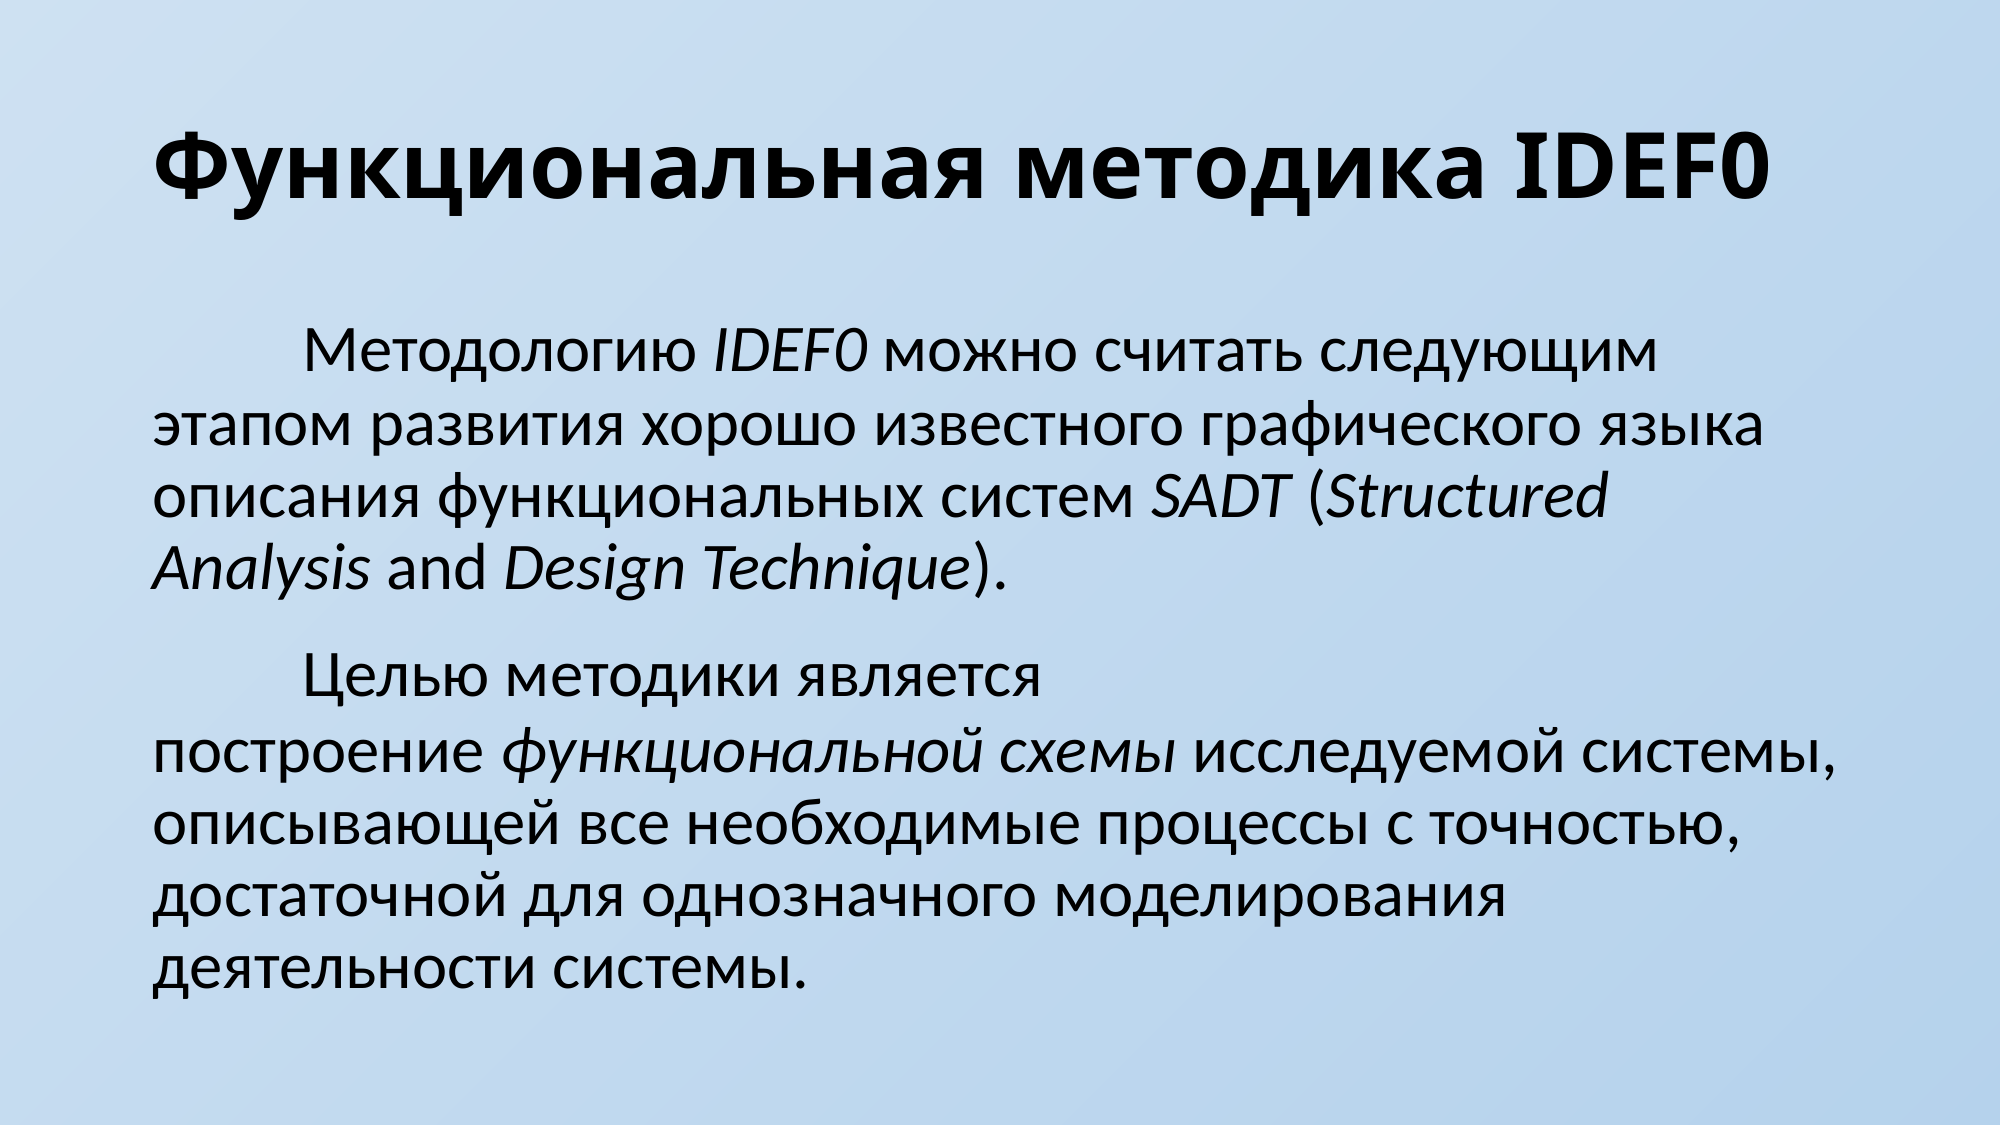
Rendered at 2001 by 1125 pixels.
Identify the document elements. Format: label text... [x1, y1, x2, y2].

list Методологию IDEF0 можно считать следующим этапом развития хорошо известного графического языка описания функциональных систем SADT (Structured Analysis and Design Technique). Целью методики является построение функциональной схемы исследуемой системы, описывающей все необходимые процессы с точностью, достаточной для однозначного моделирования деятельности системы. [137, 299, 1863, 1095]
title Функциональная методика IDEF0 [137, 59, 1863, 278]
